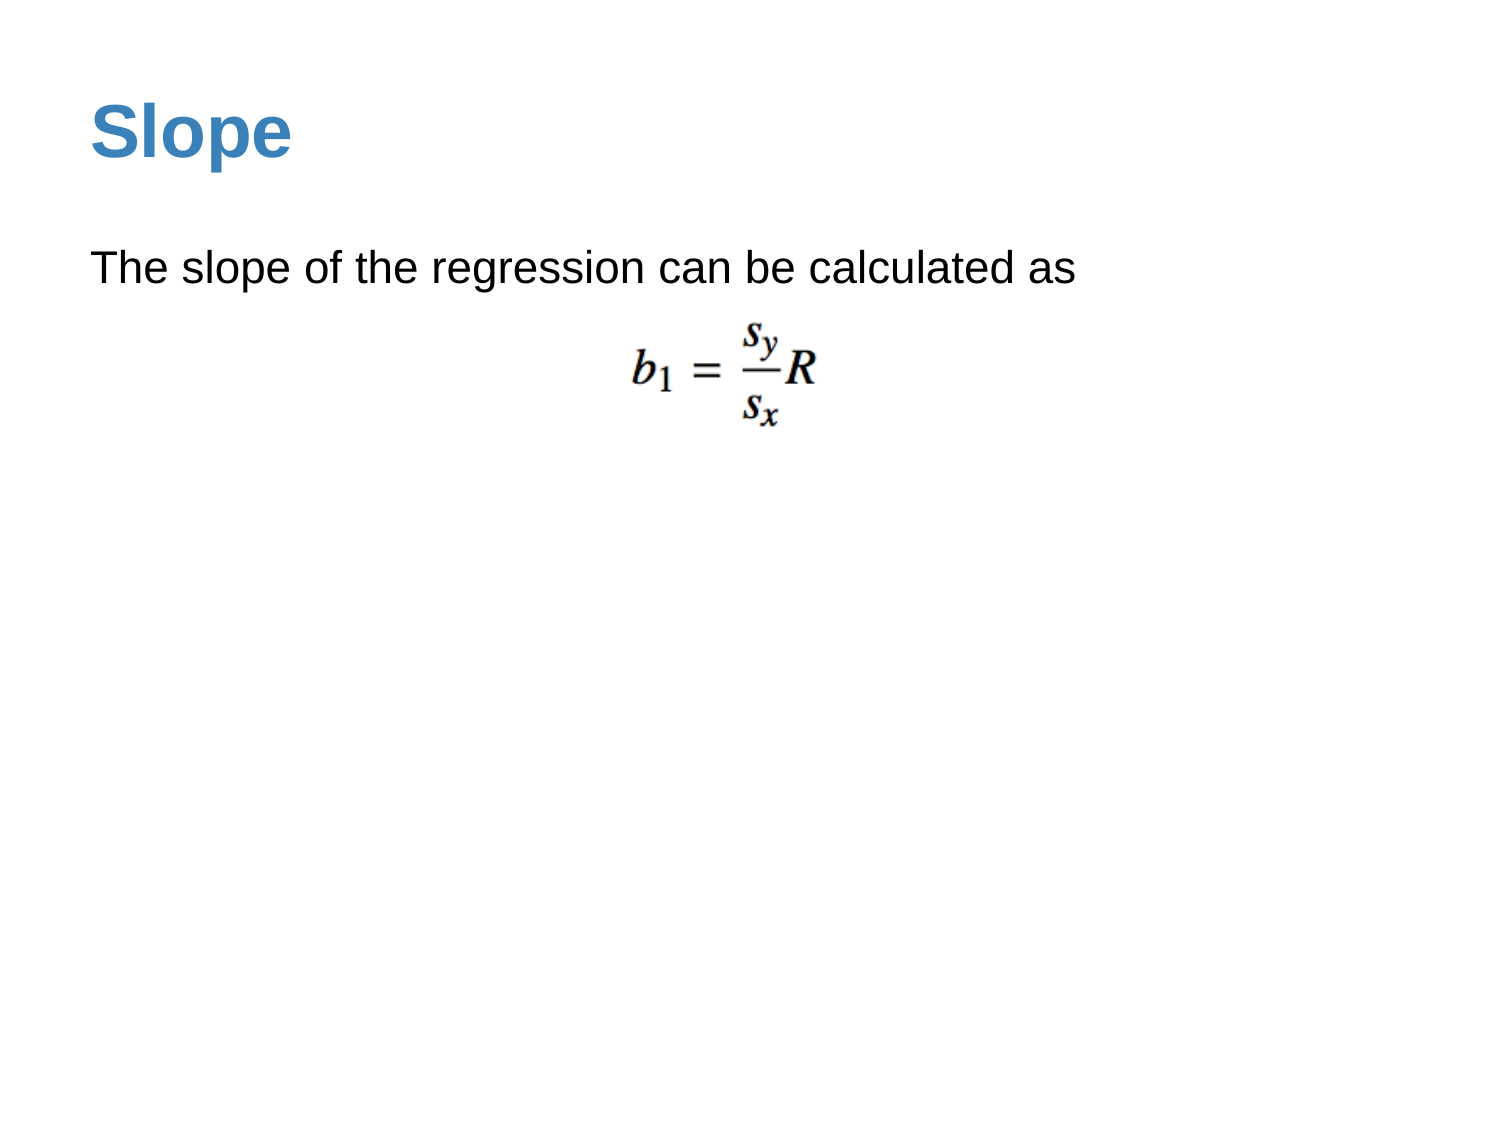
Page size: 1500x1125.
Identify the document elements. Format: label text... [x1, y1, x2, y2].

title Slope [75, 0, 1425, 188]
list The slope of the regression can be calculated as [75, 214, 1359, 415]
picture [609, 303, 830, 442]
